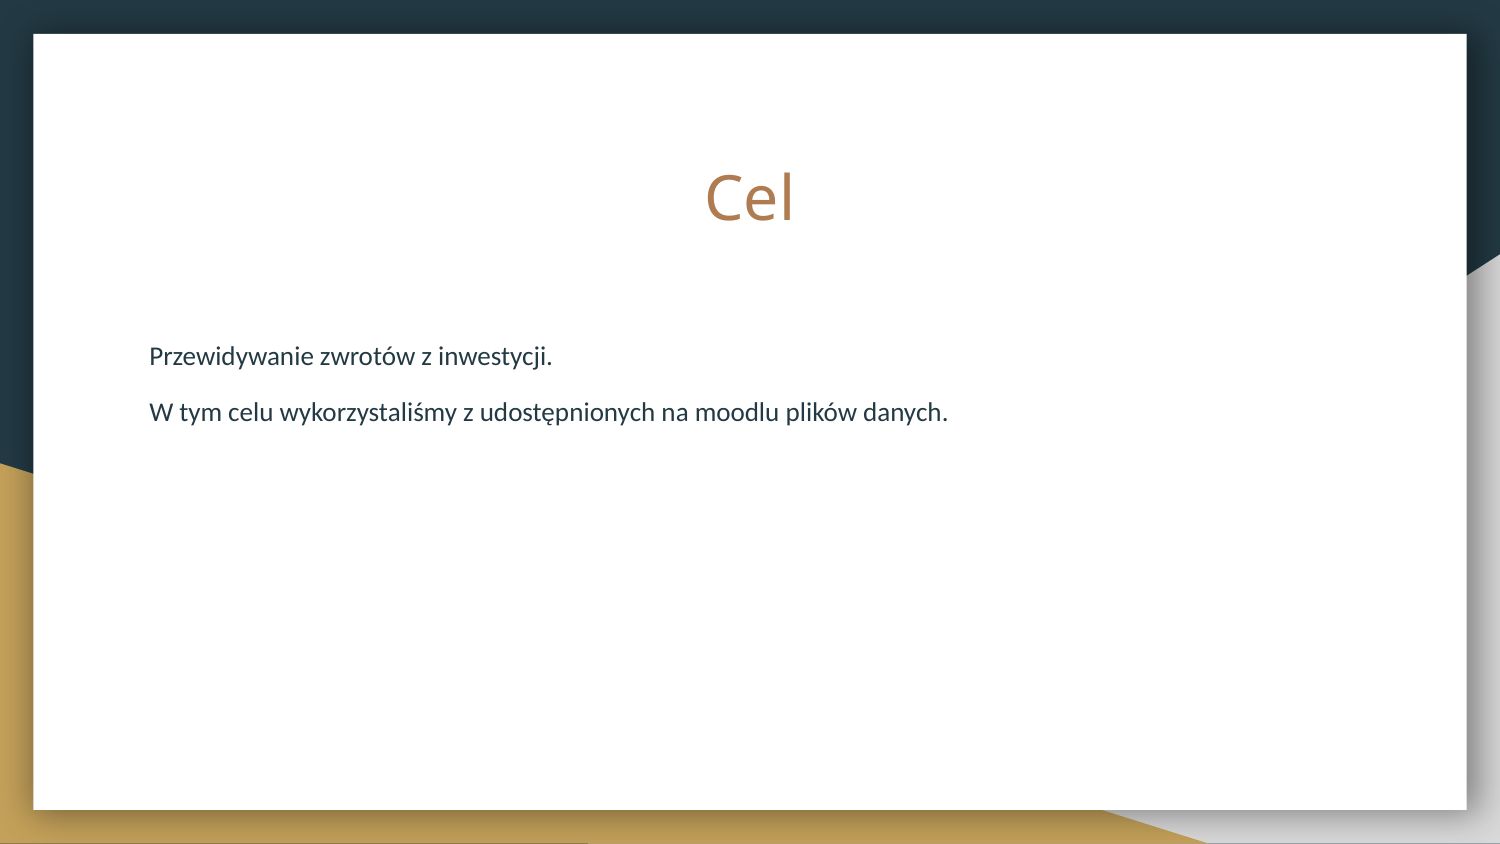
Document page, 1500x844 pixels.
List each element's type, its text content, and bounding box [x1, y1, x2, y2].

list Przewidywanie zwrotów z inwestycji. W tym celu wykorzystaliśmy z udostępnionych na moodlu plików danych. [134, 326, 1366, 729]
title Cel [134, 138, 1366, 296]
